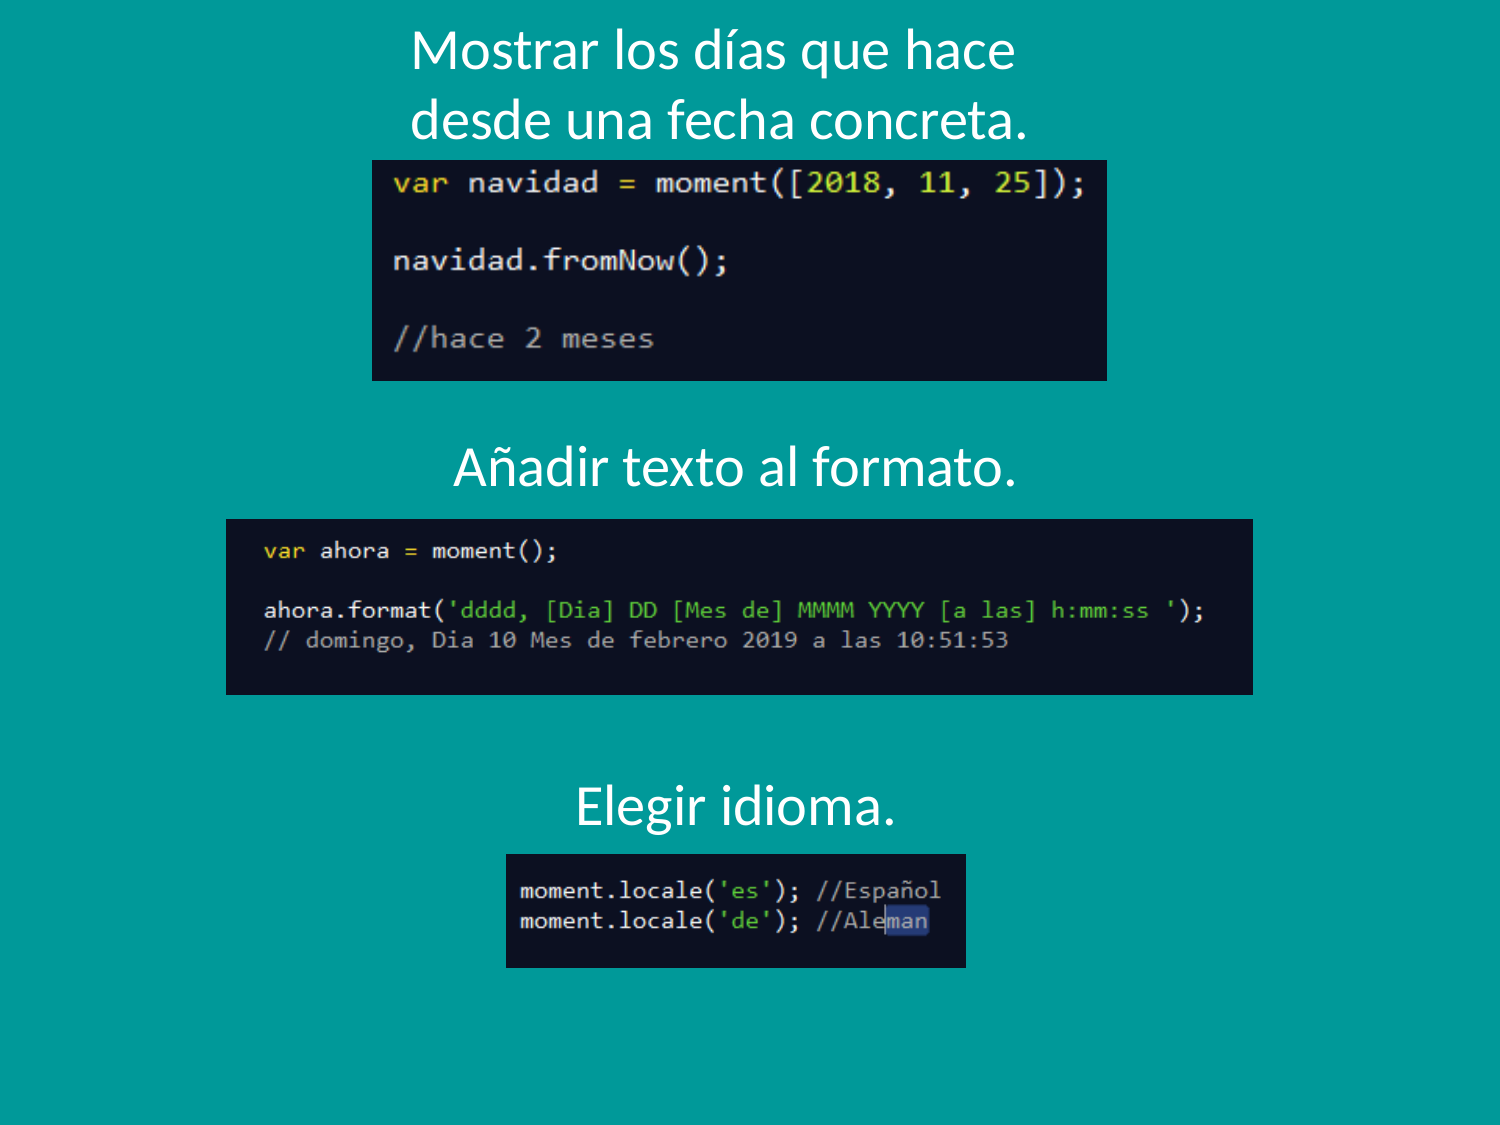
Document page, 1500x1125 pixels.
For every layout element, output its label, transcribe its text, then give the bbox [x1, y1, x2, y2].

text_box Añadir texto al formato. [438, 420, 1041, 517]
text_box Mostrar los días que hace desde una fecha concreta. [395, 4, 1084, 159]
text_box Elegir idioma. [560, 759, 919, 853]
picture [506, 854, 967, 968]
picture [372, 160, 1107, 381]
picture [226, 519, 1254, 695]
